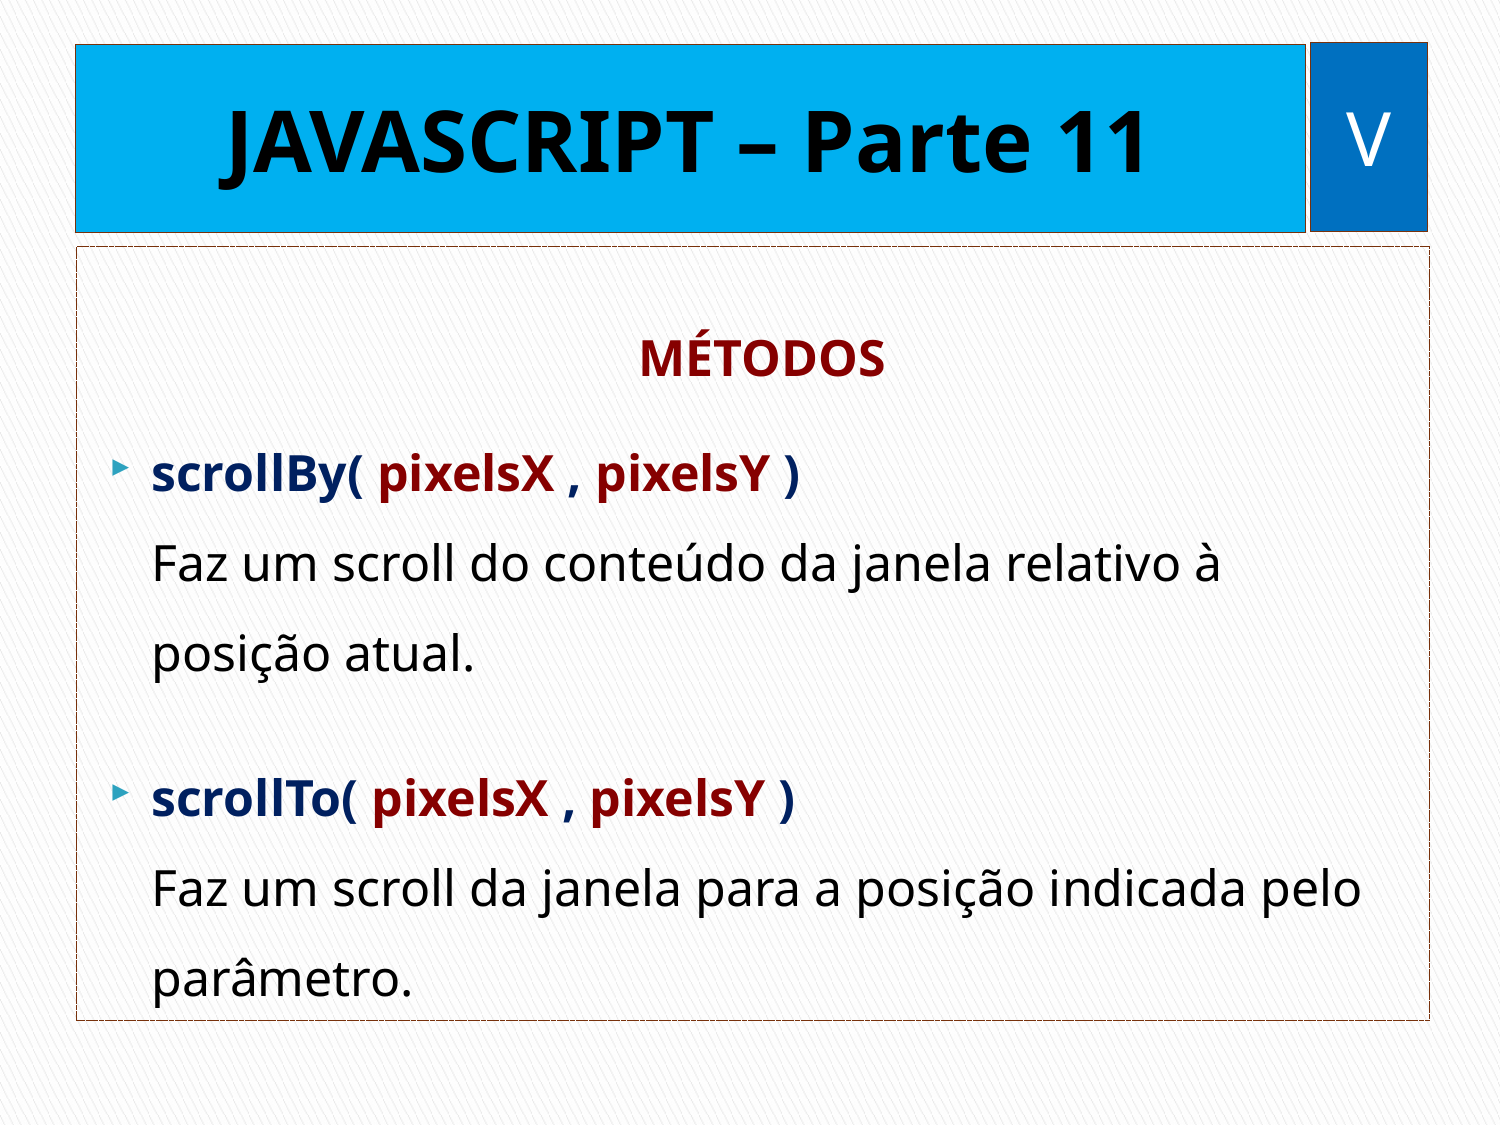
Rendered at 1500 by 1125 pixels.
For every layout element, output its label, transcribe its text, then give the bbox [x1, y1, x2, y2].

list MÉTODOS scrollBy( pixelsX , pixelsY ) Faz um scroll do conteúdo da janela relativo à posição atual. scrollTo( pixelsX , pixelsY ) Faz um scroll da janela para a posição indicada pelo parâmetro. [76, 246, 1430, 1021]
text_box V [1310, 42, 1428, 232]
title JAVASCRIPT – Parte 11 [75, 44, 1306, 233]
